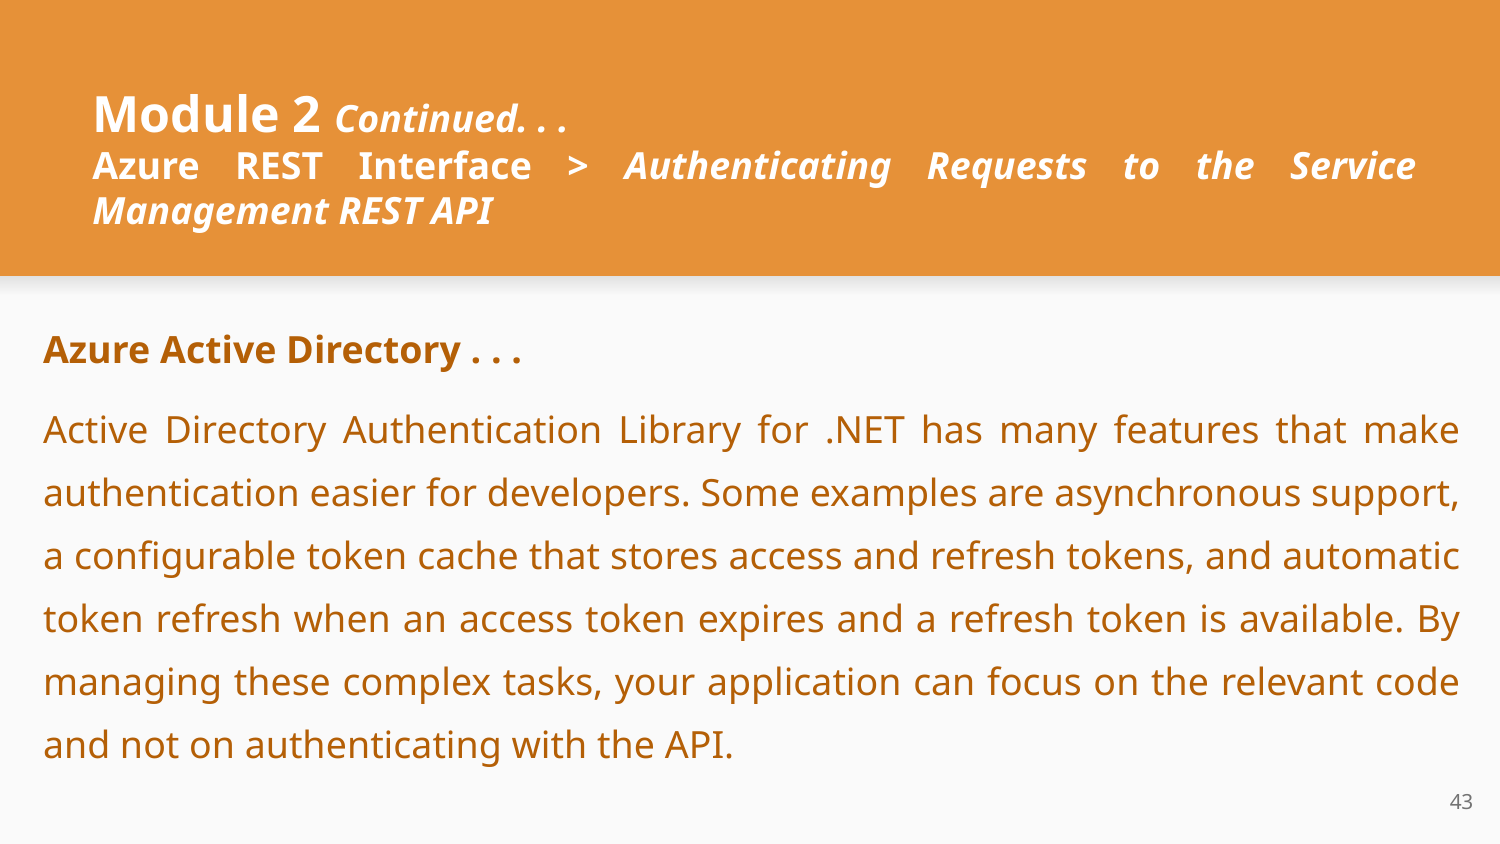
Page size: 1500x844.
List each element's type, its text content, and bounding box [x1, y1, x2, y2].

slide_number ‹#› [1398, 770, 1489, 835]
title Module 2 Continued. . . Azure REST Interface > Authenticating Requests to the Service Management REST API [77, 20, 1433, 248]
text_box Azure Active Directory . . . Active Directory Authentication Library for .NET has many features that make authentication easier for developers. Some examples are asynchronous support, a configurable token cache that stores access and refresh tokens, and automatic token refresh when an access token expires and a refresh token is available. By managing these complex tasks, your application can focus on the relevant code and not on authenticating with the API. [28, 293, 1477, 819]
